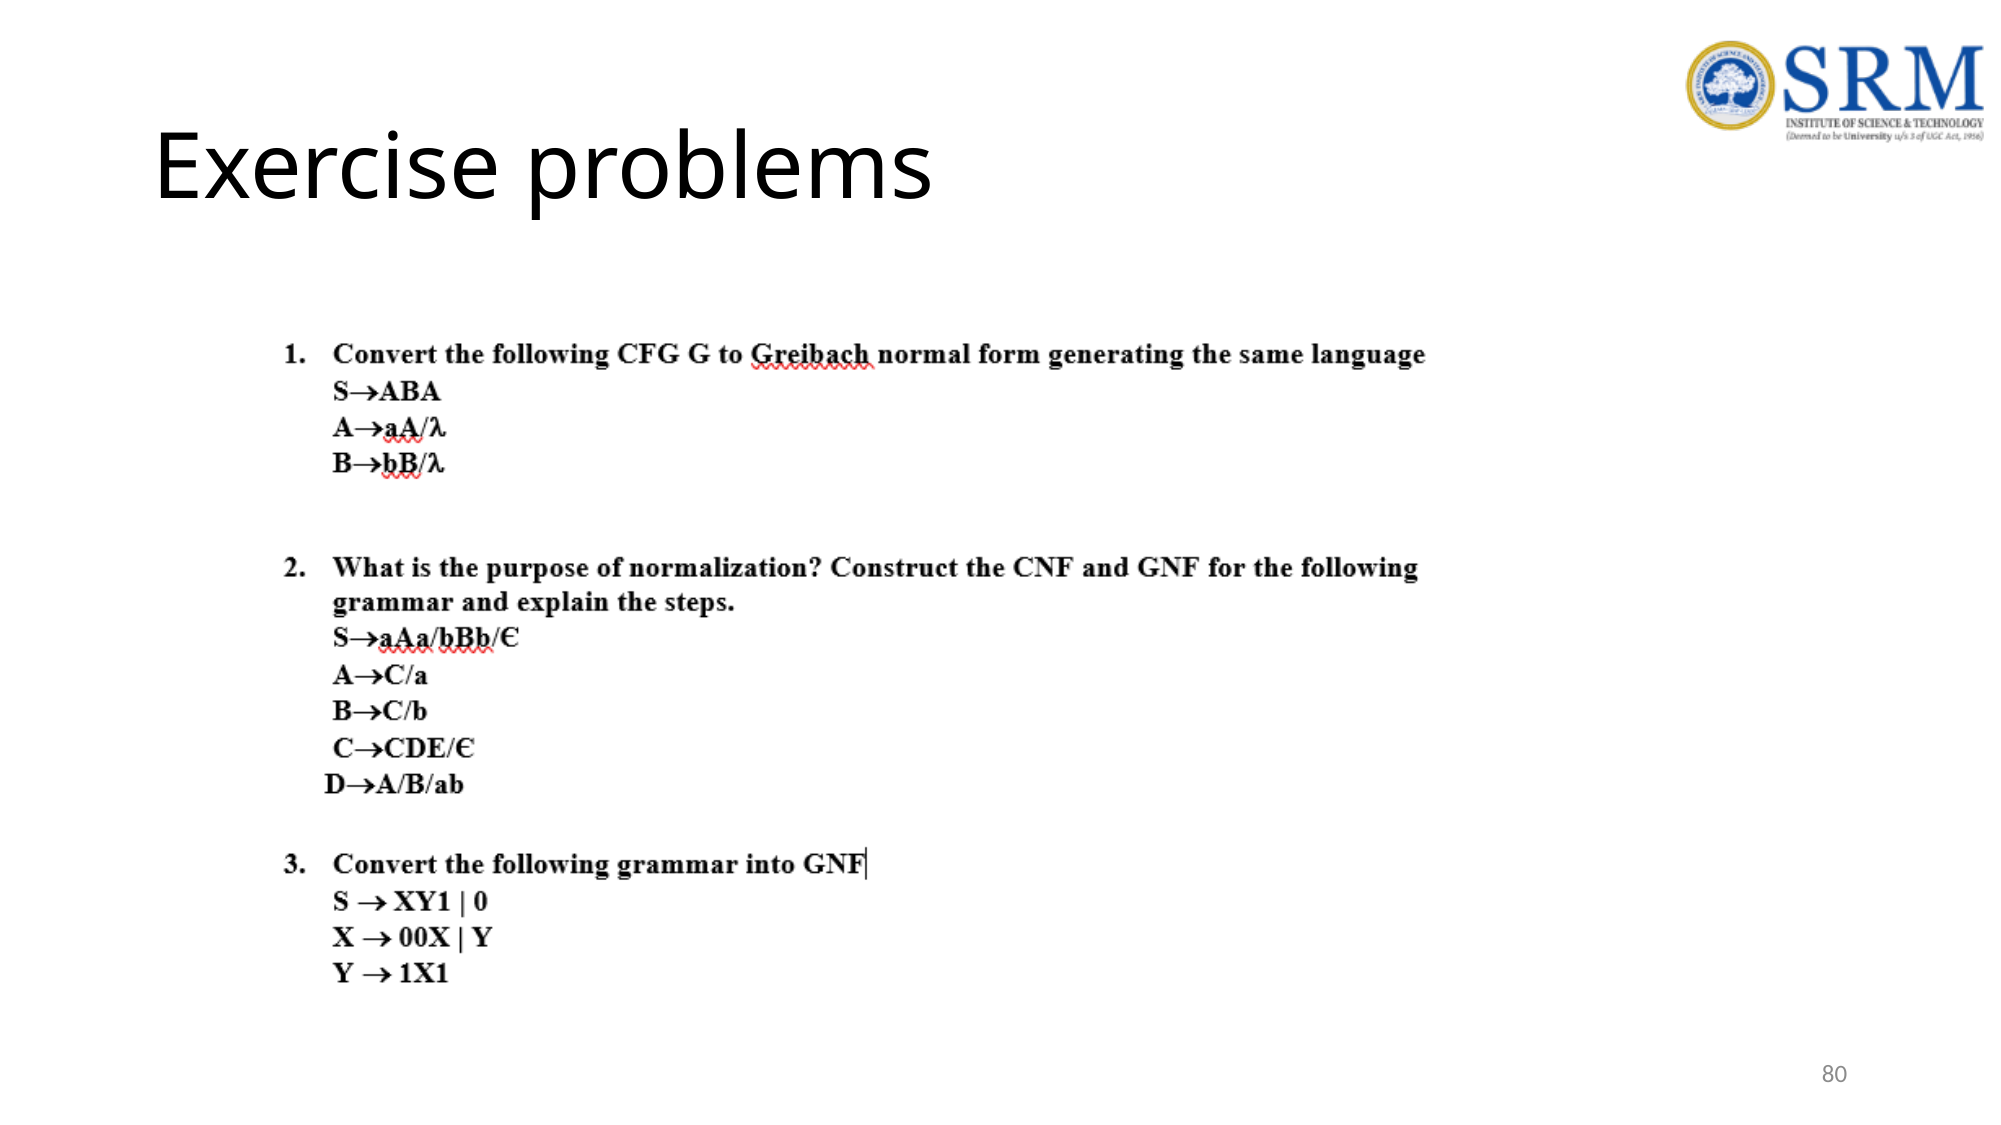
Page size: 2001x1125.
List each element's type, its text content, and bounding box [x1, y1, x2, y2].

picture [1674, 0, 1993, 182]
slide_number 80 [1412, 1042, 1863, 1103]
title Exercise problems [137, 59, 1863, 278]
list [232, 277, 1569, 1043]
